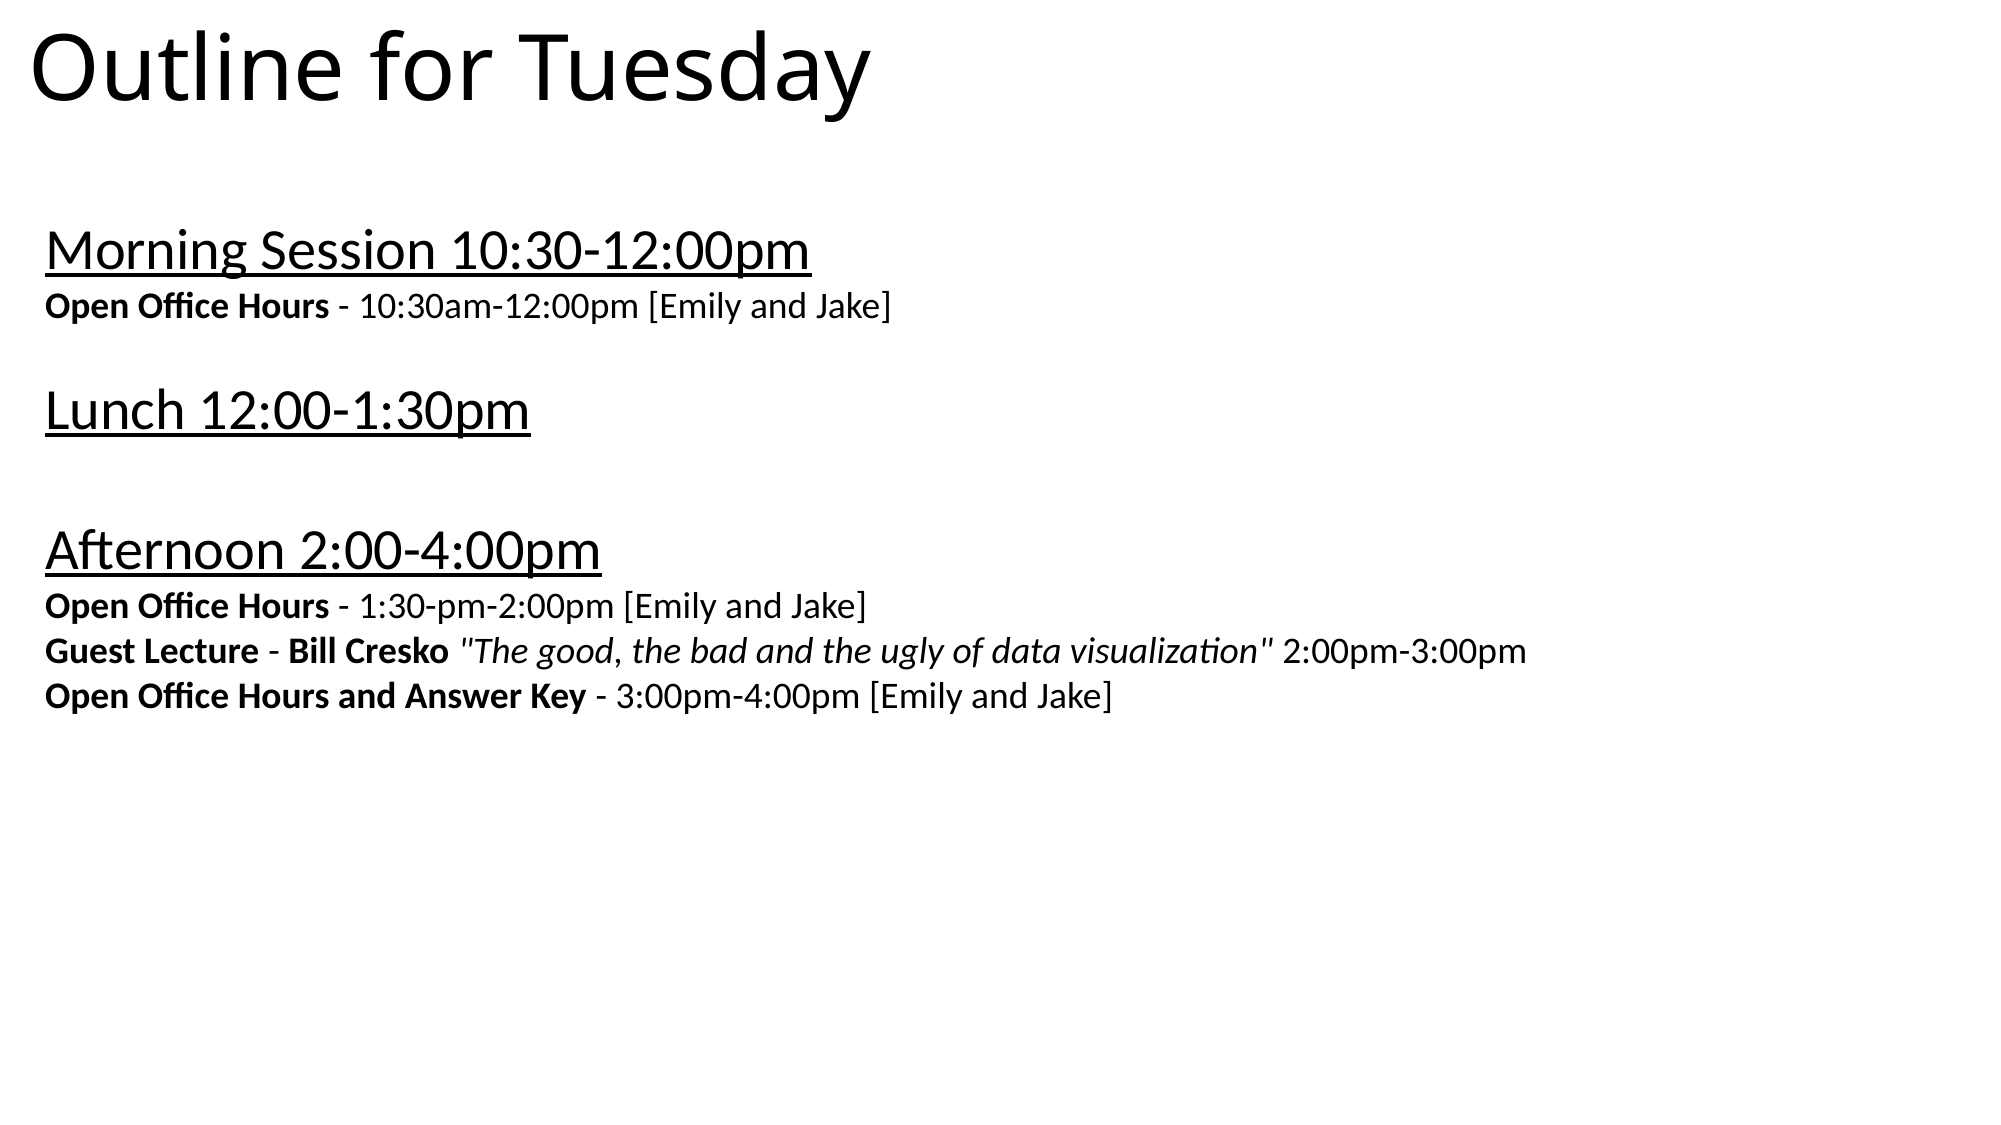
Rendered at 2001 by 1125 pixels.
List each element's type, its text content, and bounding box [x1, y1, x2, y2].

title Outline for Tuesday [13, 0, 1739, 180]
text_box Morning Session 10:30-12:00pm Open Office Hours - 10:30am-12:00pm [Emily and Jake] Lunch 12:00-1:30pm Afternoon 2:00-4:00pm Open Office Hours - 1:30-pm-2:00pm [Emily and Jake] Guest Lecture - Bill Cresko "The good, the bad and the ugly of data visualization" 2:00pm-3:00pm Open Office Hours and Answer Key - 3:00pm-4:00pm [Emily and Jake] [30, 203, 2000, 794]
